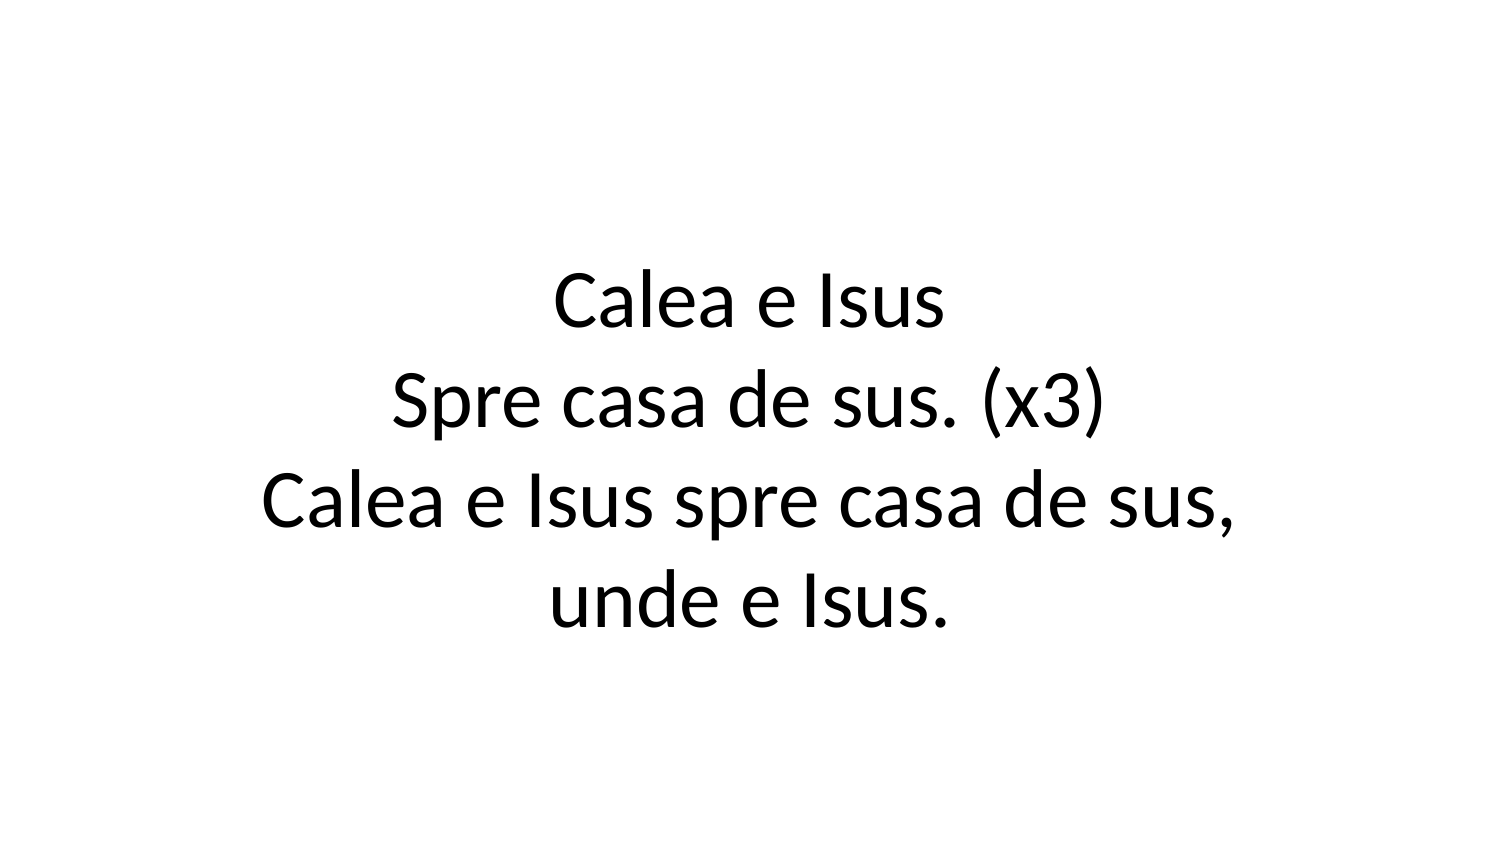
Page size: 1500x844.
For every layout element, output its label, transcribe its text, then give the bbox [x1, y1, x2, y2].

text_box Calea e Isus Spre casa de sus. (x3) Calea e Isus spre casa de sus, unde e Isus. [246, 192, 1253, 652]
